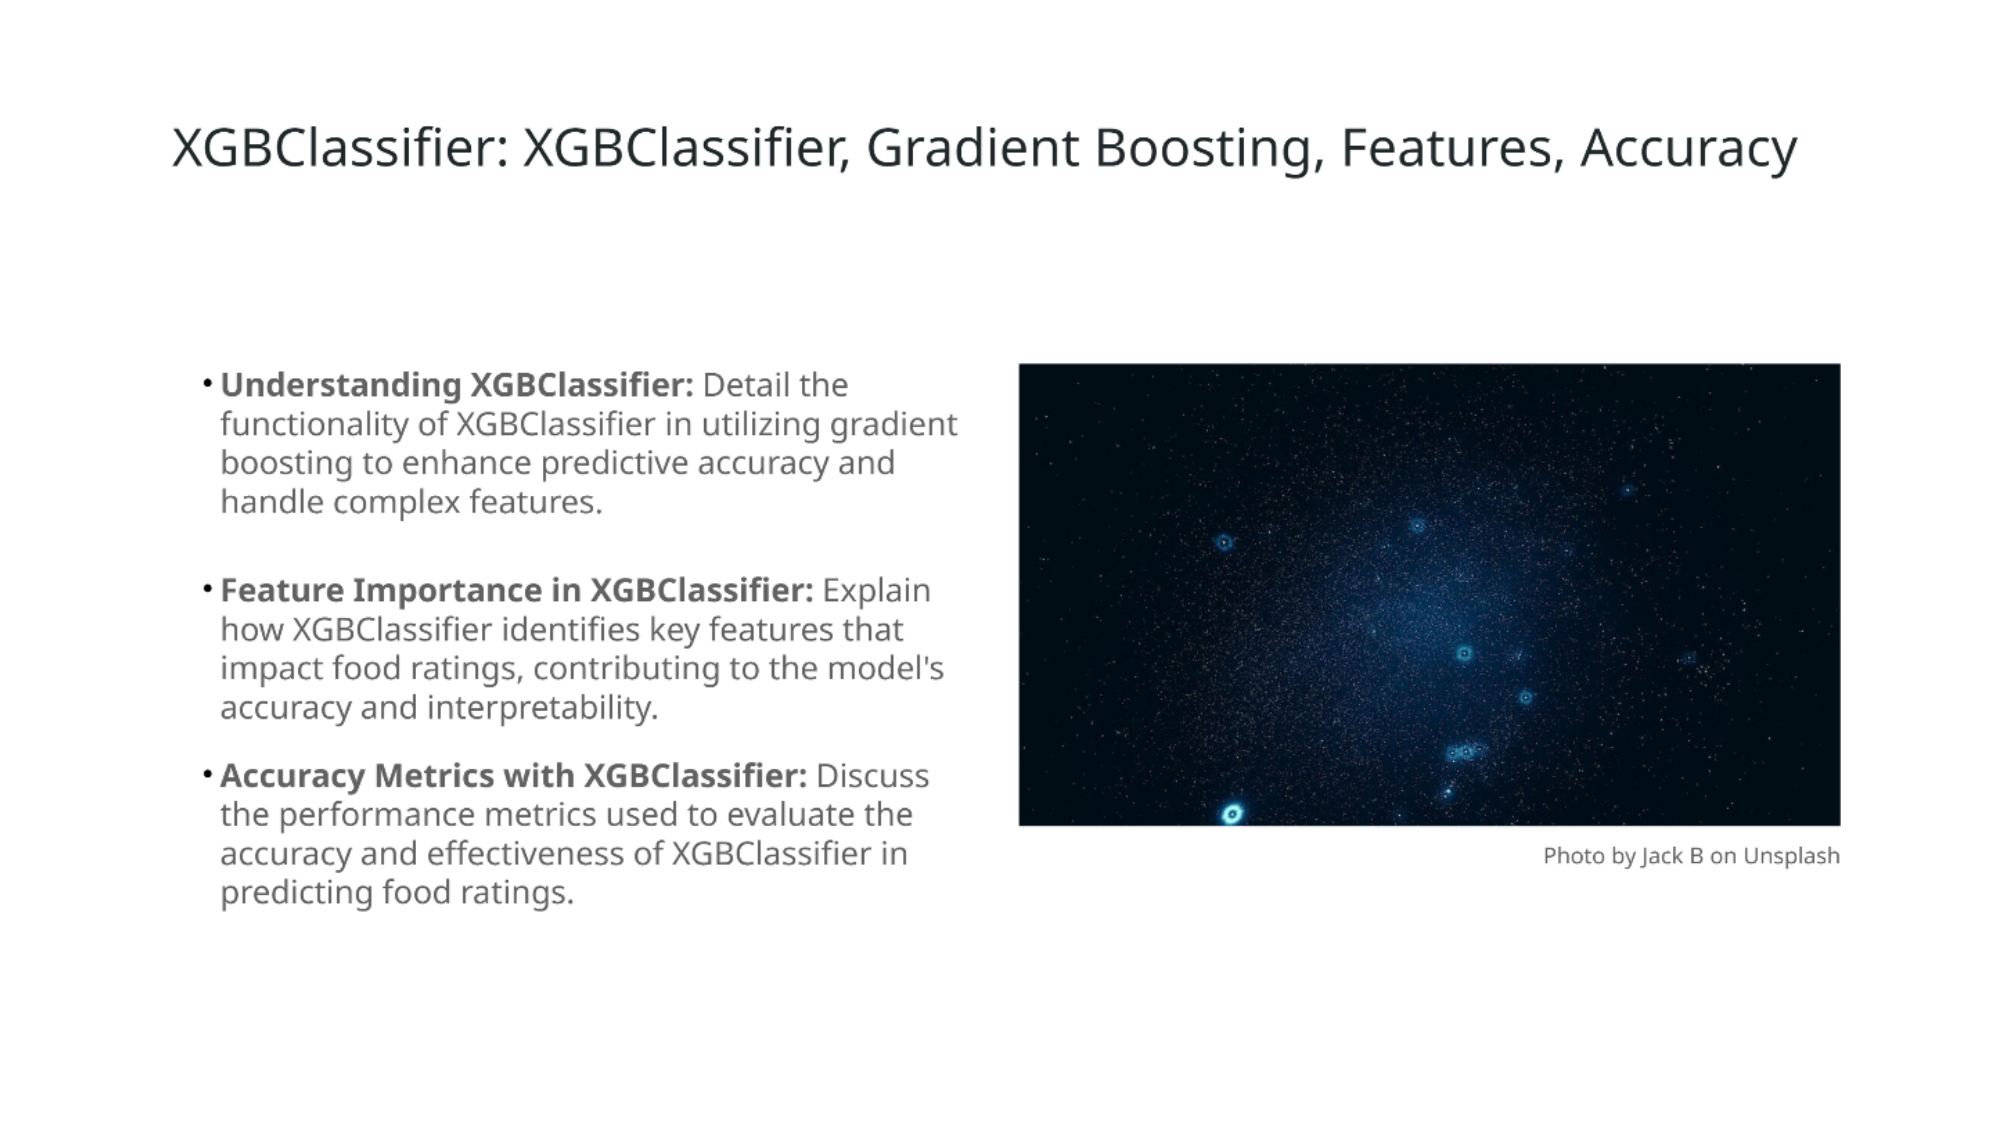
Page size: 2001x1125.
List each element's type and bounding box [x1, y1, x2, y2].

picture [103, 78, 1852, 995]
